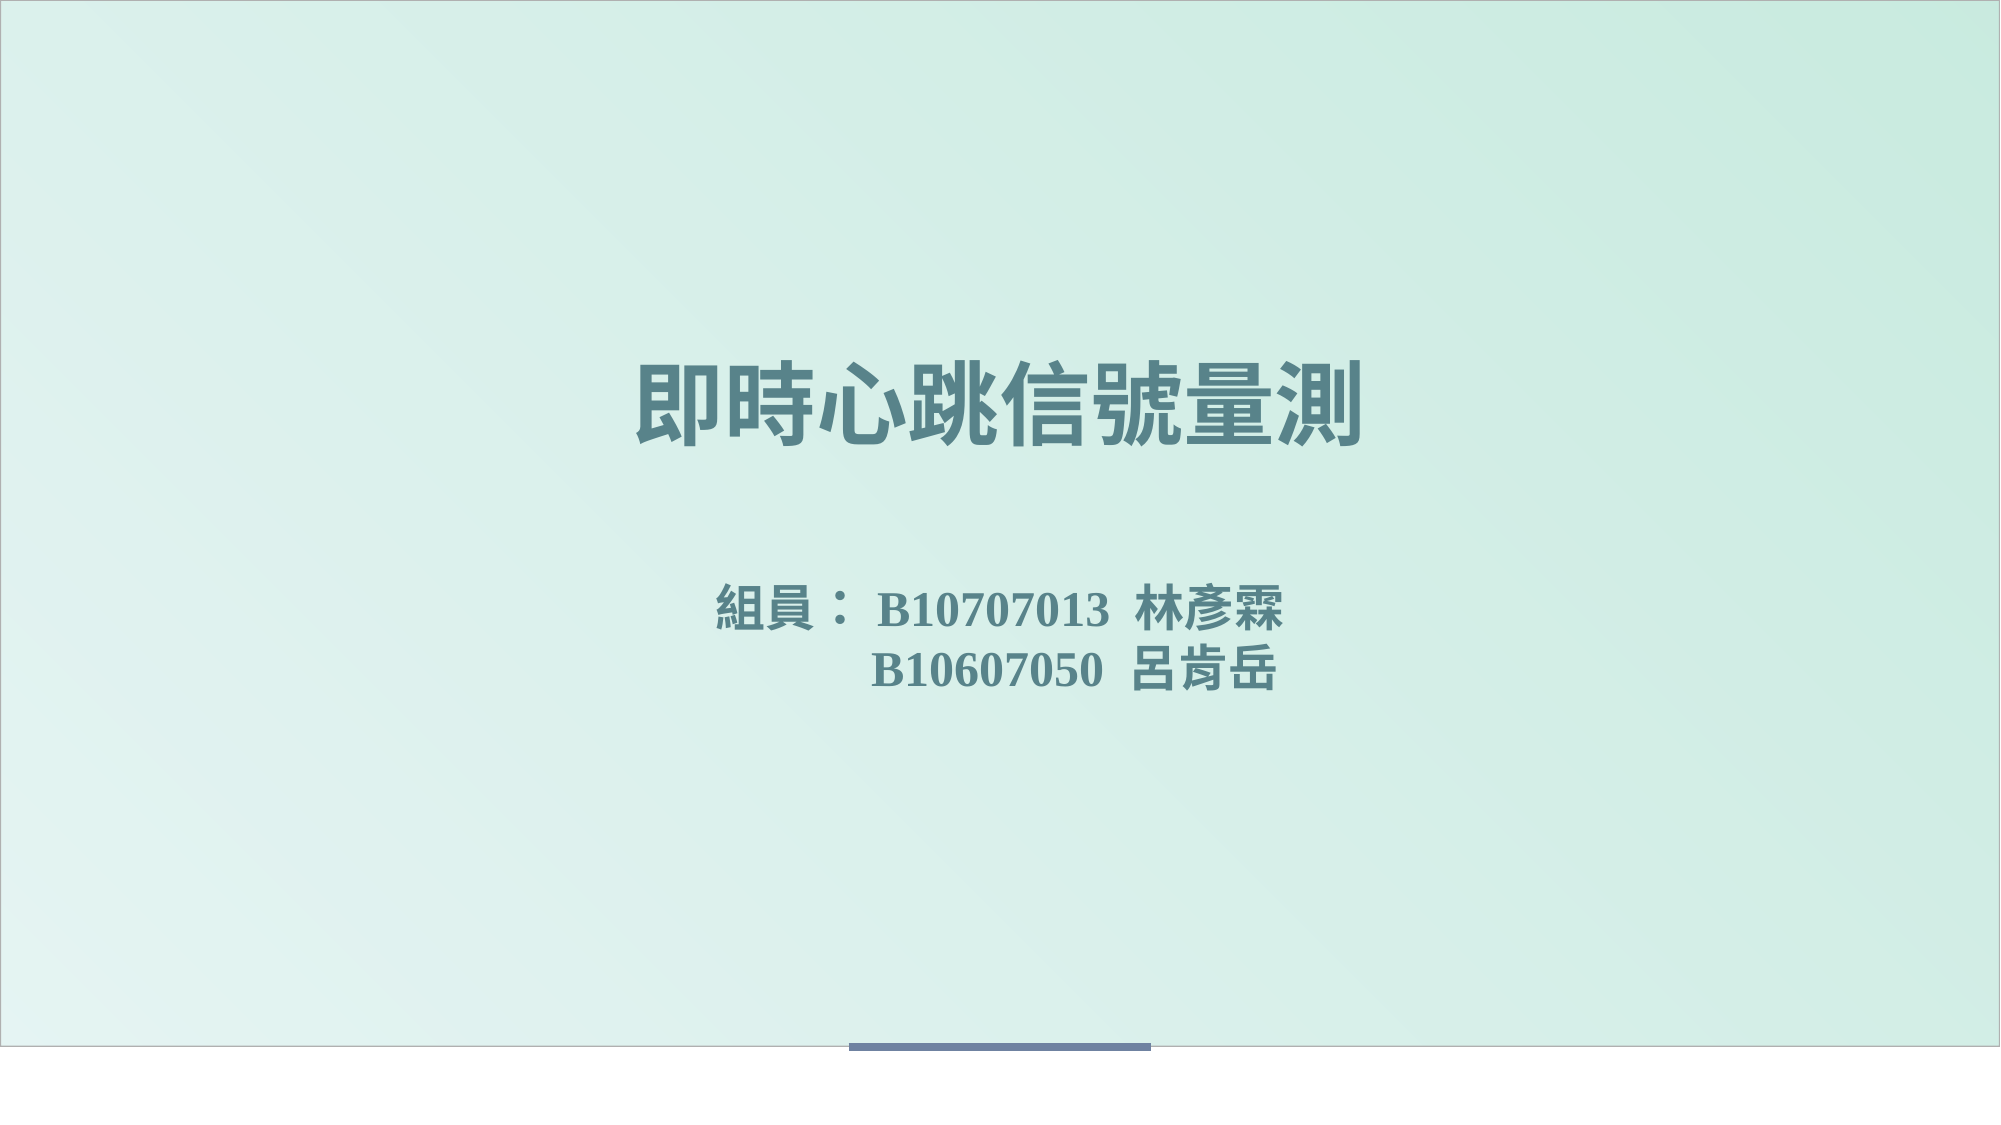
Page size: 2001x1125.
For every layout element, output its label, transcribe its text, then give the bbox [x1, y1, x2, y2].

text_box [0, 0, 2000, 1048]
text_box 即時心跳信號量測 組員：B10707013 林彥霖 B10607050 呂肯岳 [590, 339, 1410, 704]
